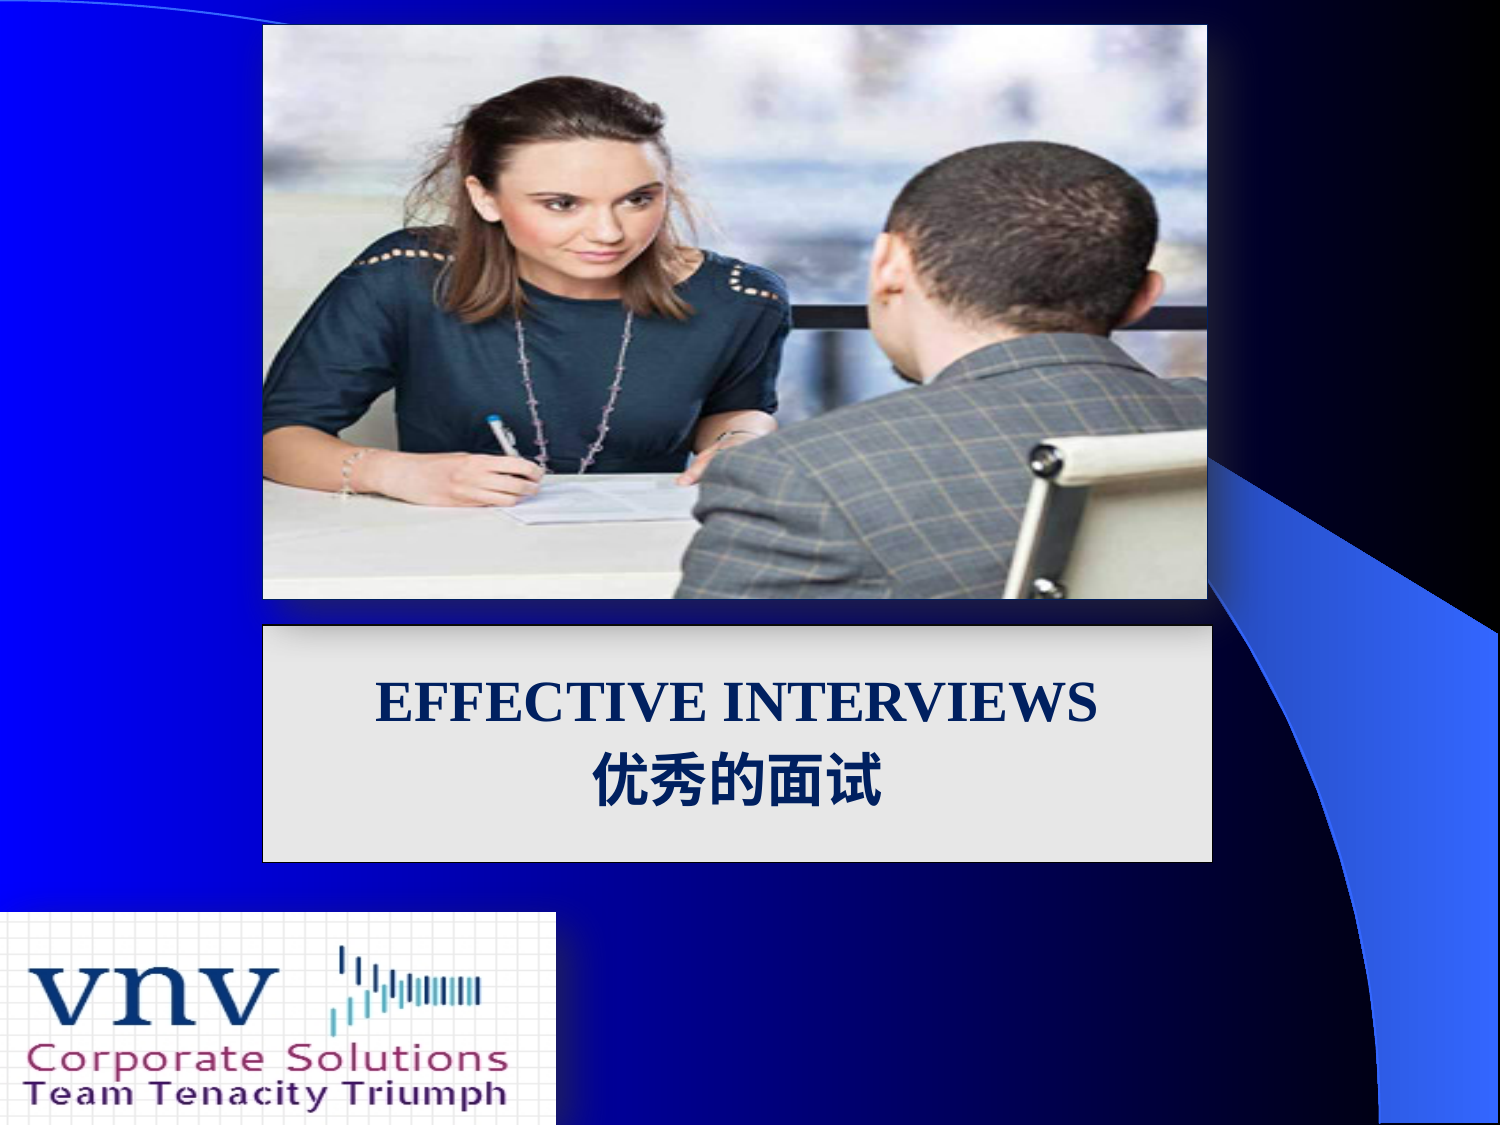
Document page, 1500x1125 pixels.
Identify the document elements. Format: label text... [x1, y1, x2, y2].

picture [0, 912, 556, 1125]
table_header EFFECTIVE INTERVIEWS 优秀的面试 [263, 636, 1212, 862]
picture [262, 24, 1208, 601]
